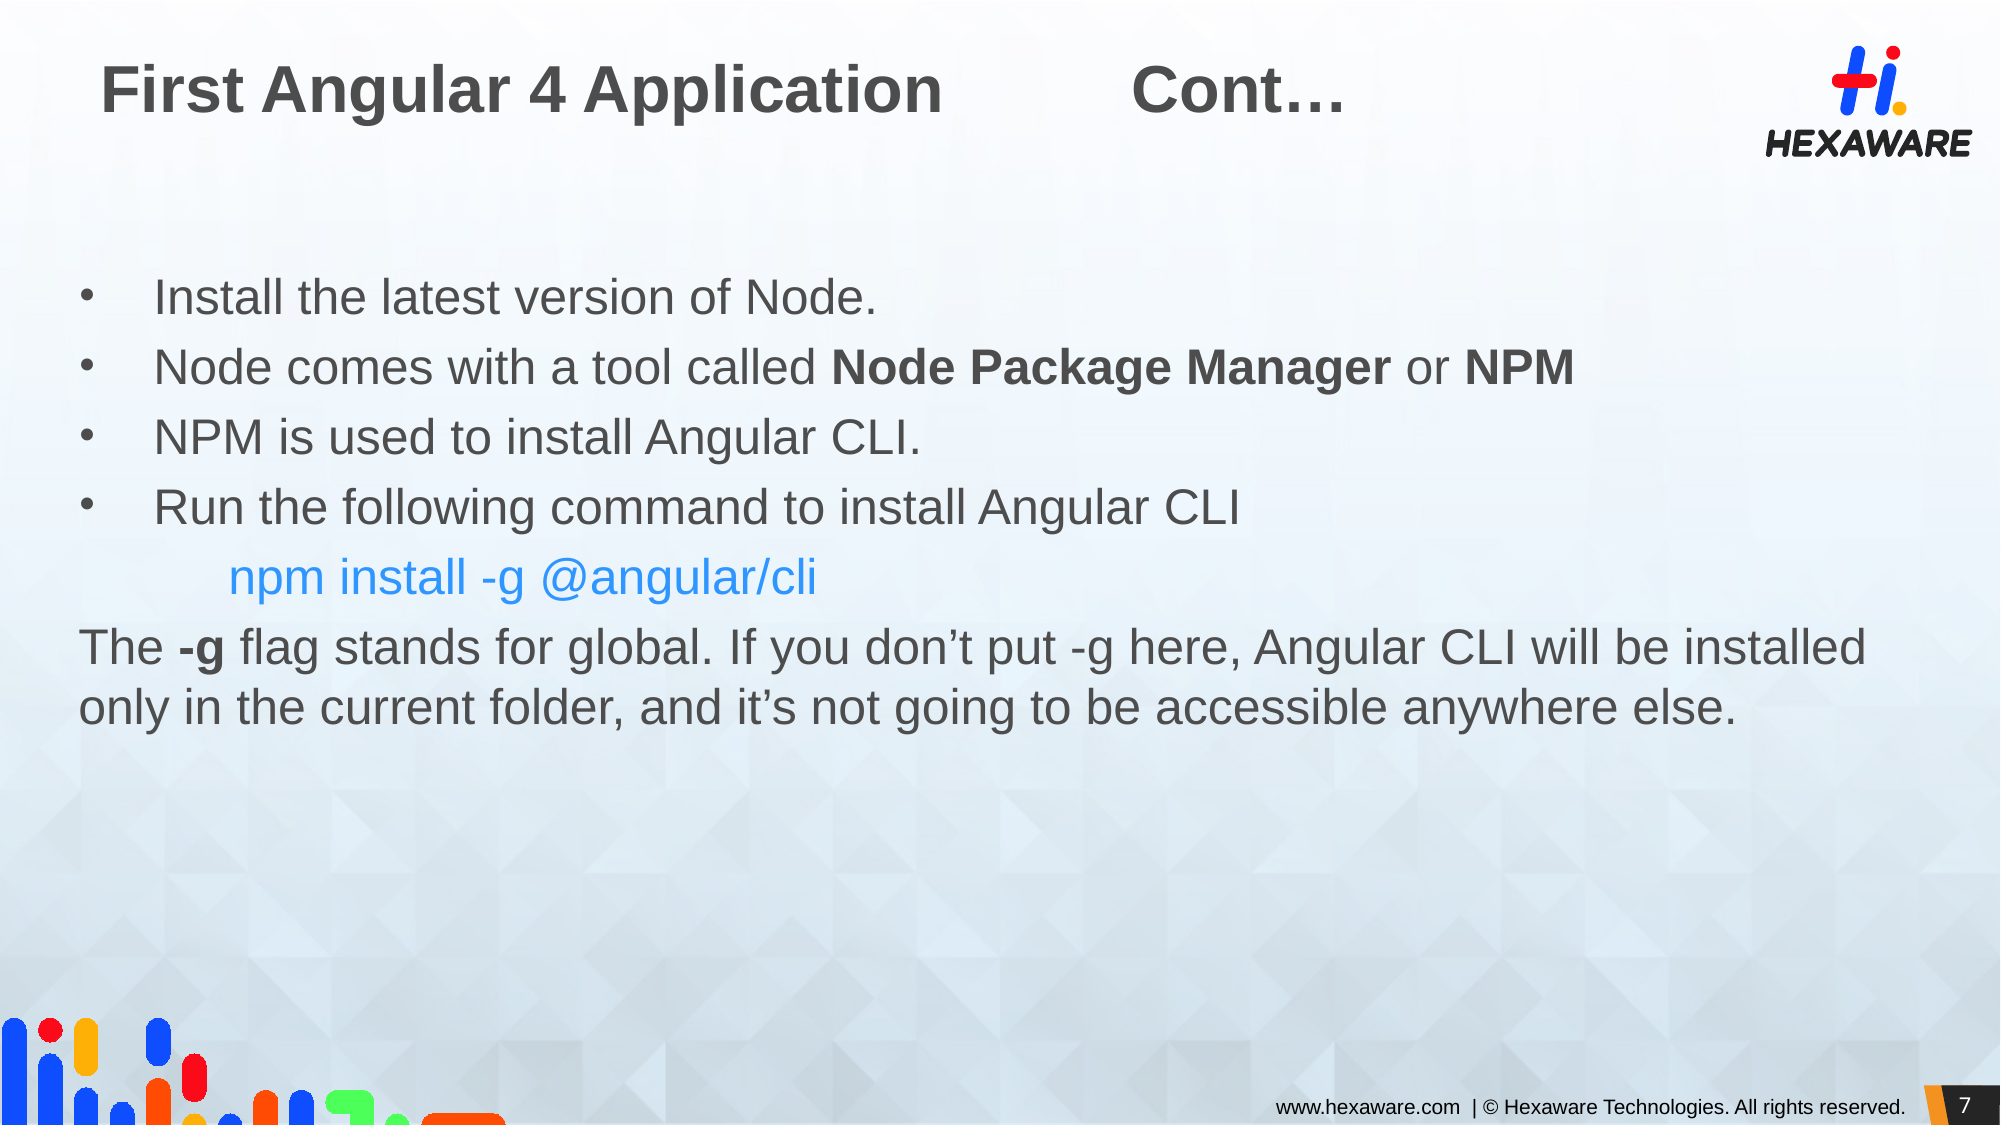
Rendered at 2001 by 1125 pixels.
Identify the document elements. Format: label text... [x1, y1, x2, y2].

picture [0, 0, 2001, 1125]
list Install the latest version of Node. Node comes with a tool called Node Package Manager or NPM NPM is used to install Angular CLI. Run the following command to install Angular CLI npm install -g @angular/cli The -g flag stands for global. If you don’t put -g here, Angular CLI will be installed only in the current folder, and it’s not going to be accessible anywhere else. [67, 258, 1933, 1062]
title First Angular 4 Application Cont… [70, 35, 1521, 136]
